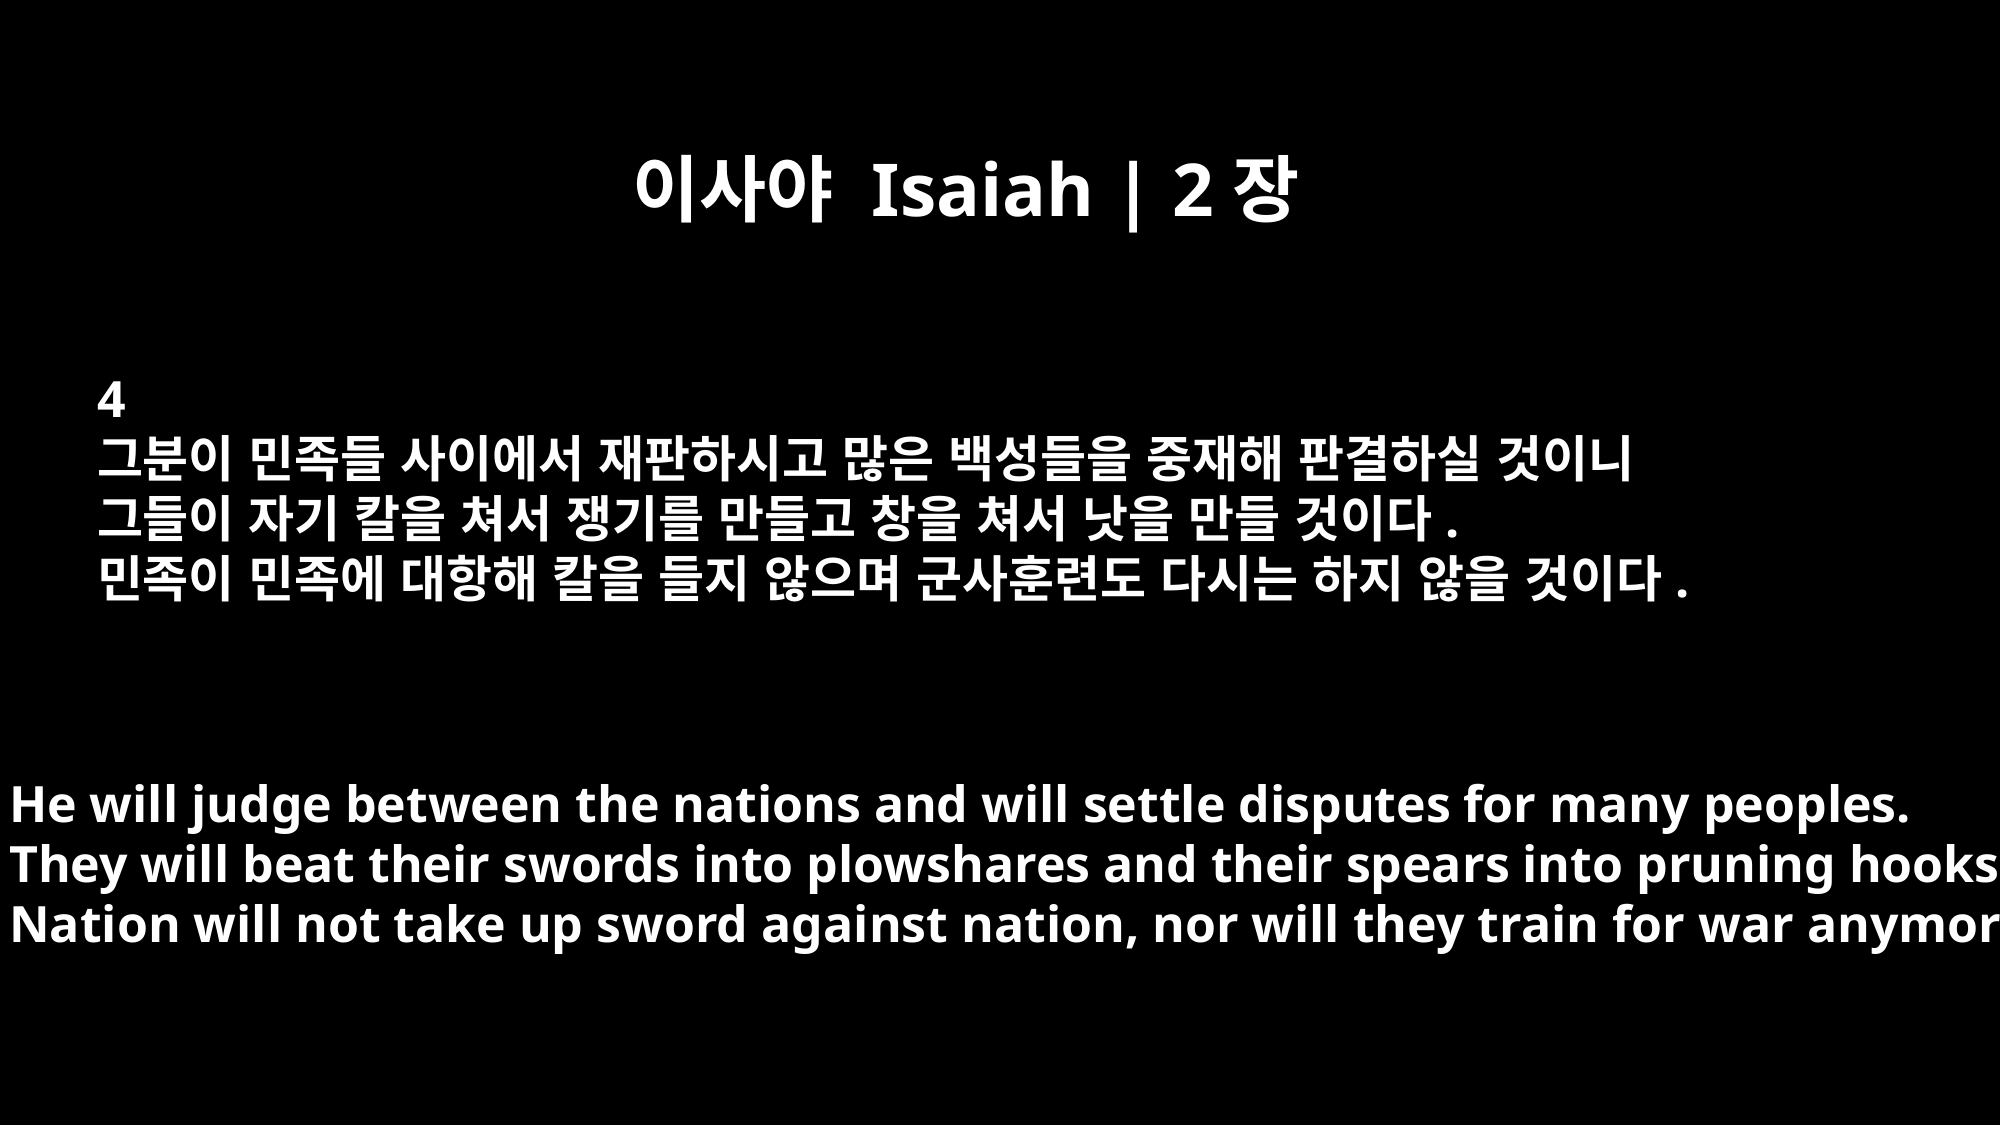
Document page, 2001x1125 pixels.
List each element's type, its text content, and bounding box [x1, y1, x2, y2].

text_box 이사야 Isaiah | 2장 [617, 136, 1315, 239]
text_box He will judge between the nations and will settle disputes for many peoples. They will beat their swords into plowshares and their spears into pruning hooks. Nation will not take up sword against nation, nor will they train for war anymore. [0, 764, 2000, 960]
text_box 4 그분이 민족들 사이에서 재판하시고 많은 백성들을 중재해 판결하실 것이니 그들이 자기 칼을 쳐서 쟁기를 만들고 창을 쳐서 낫을 만들 것이다. 민족이 민족에 대항해 칼을 들지 않으며 군사훈련도 다시는 하지 않을 것이다. [82, 359, 1705, 615]
